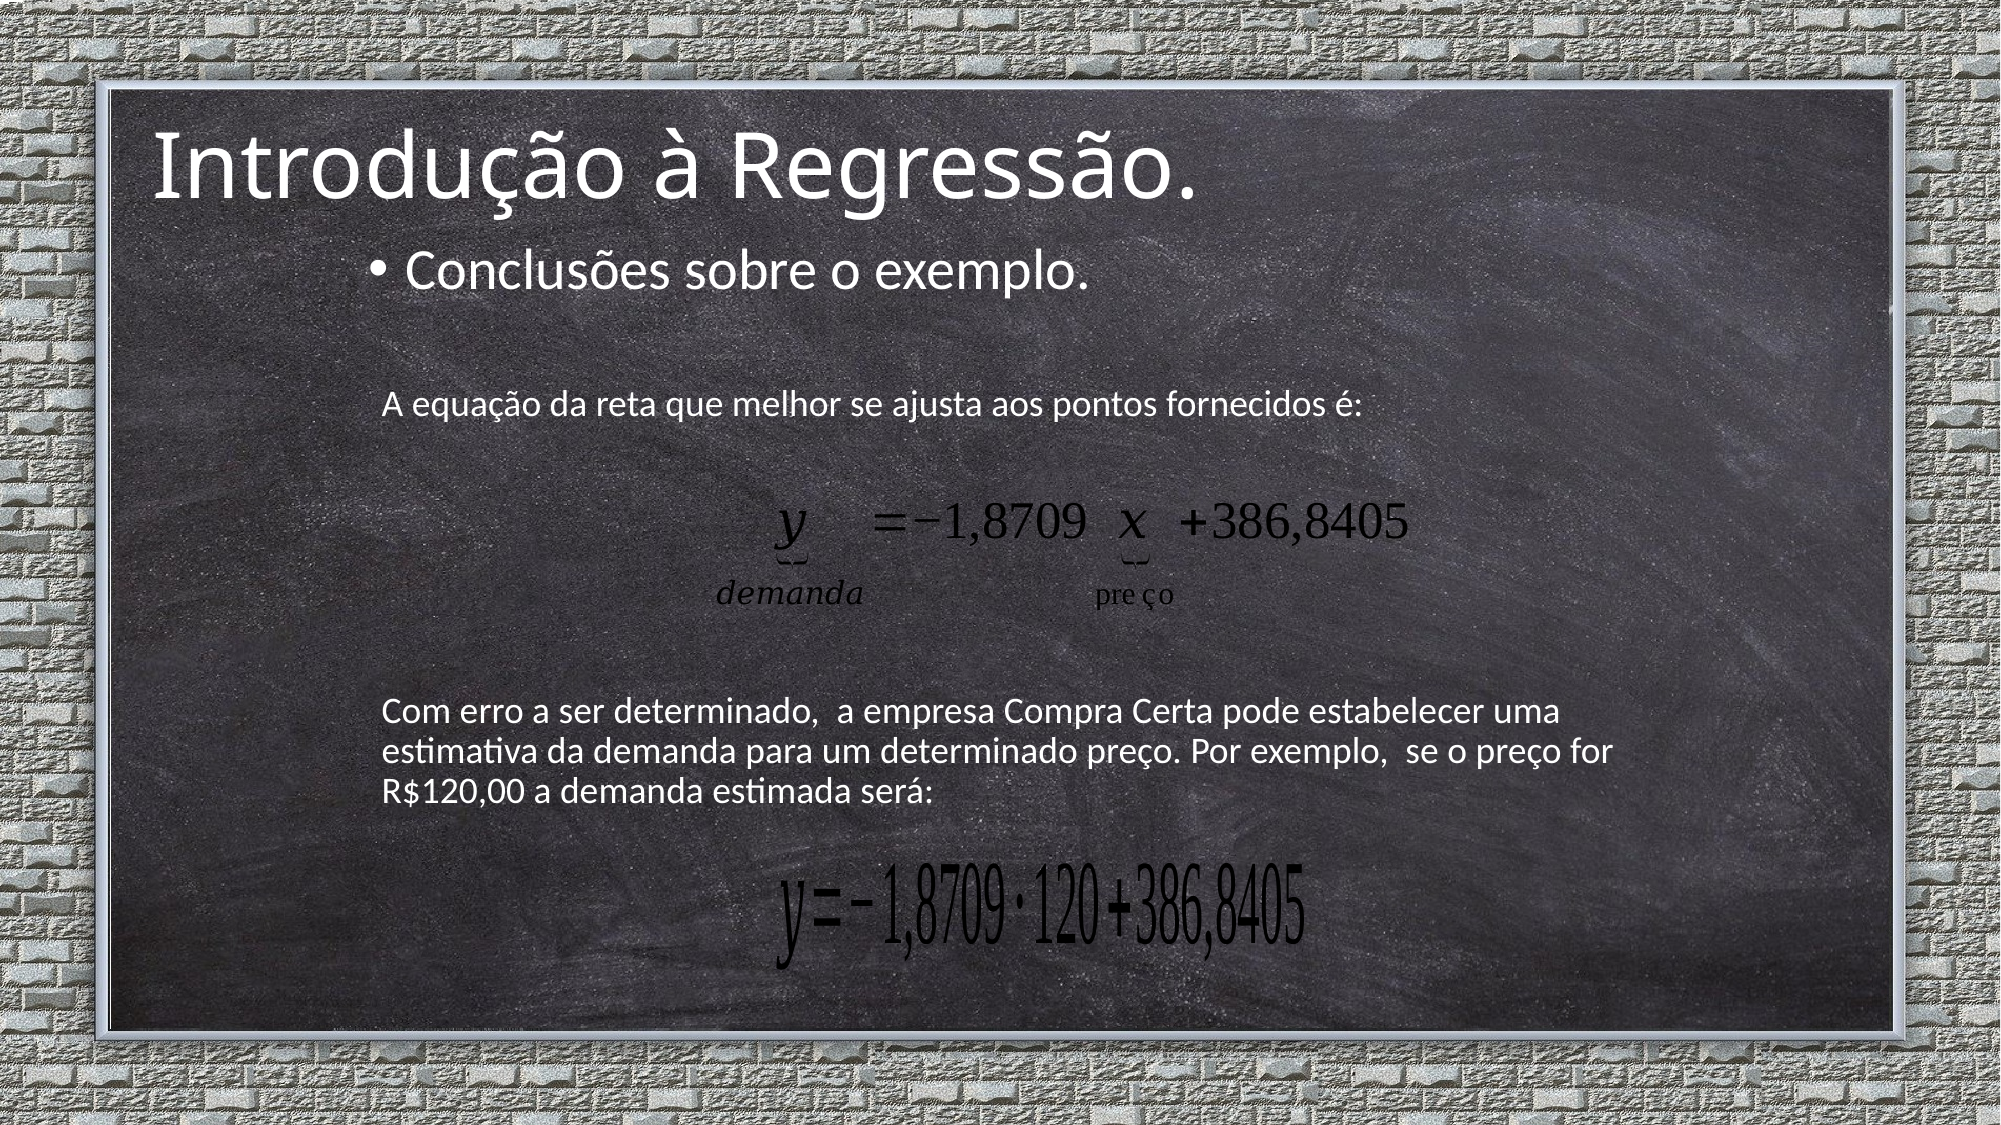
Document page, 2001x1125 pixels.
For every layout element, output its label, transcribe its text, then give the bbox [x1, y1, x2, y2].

list Conclusões sobre o exemplo. A equação da reta que melhor se ajusta aos pontos fornecidos é: Com erro a ser determinado, a empresa Compra Certa pode estabelecer uma estimativa da demanda para um determinado preço. Por exemplo, se o preço for R$120,00 a demanda estimada será: [353, 231, 1647, 946]
picture [0, 0, 2001, 1125]
title Introdução à Regressão. [137, 59, 1863, 278]
